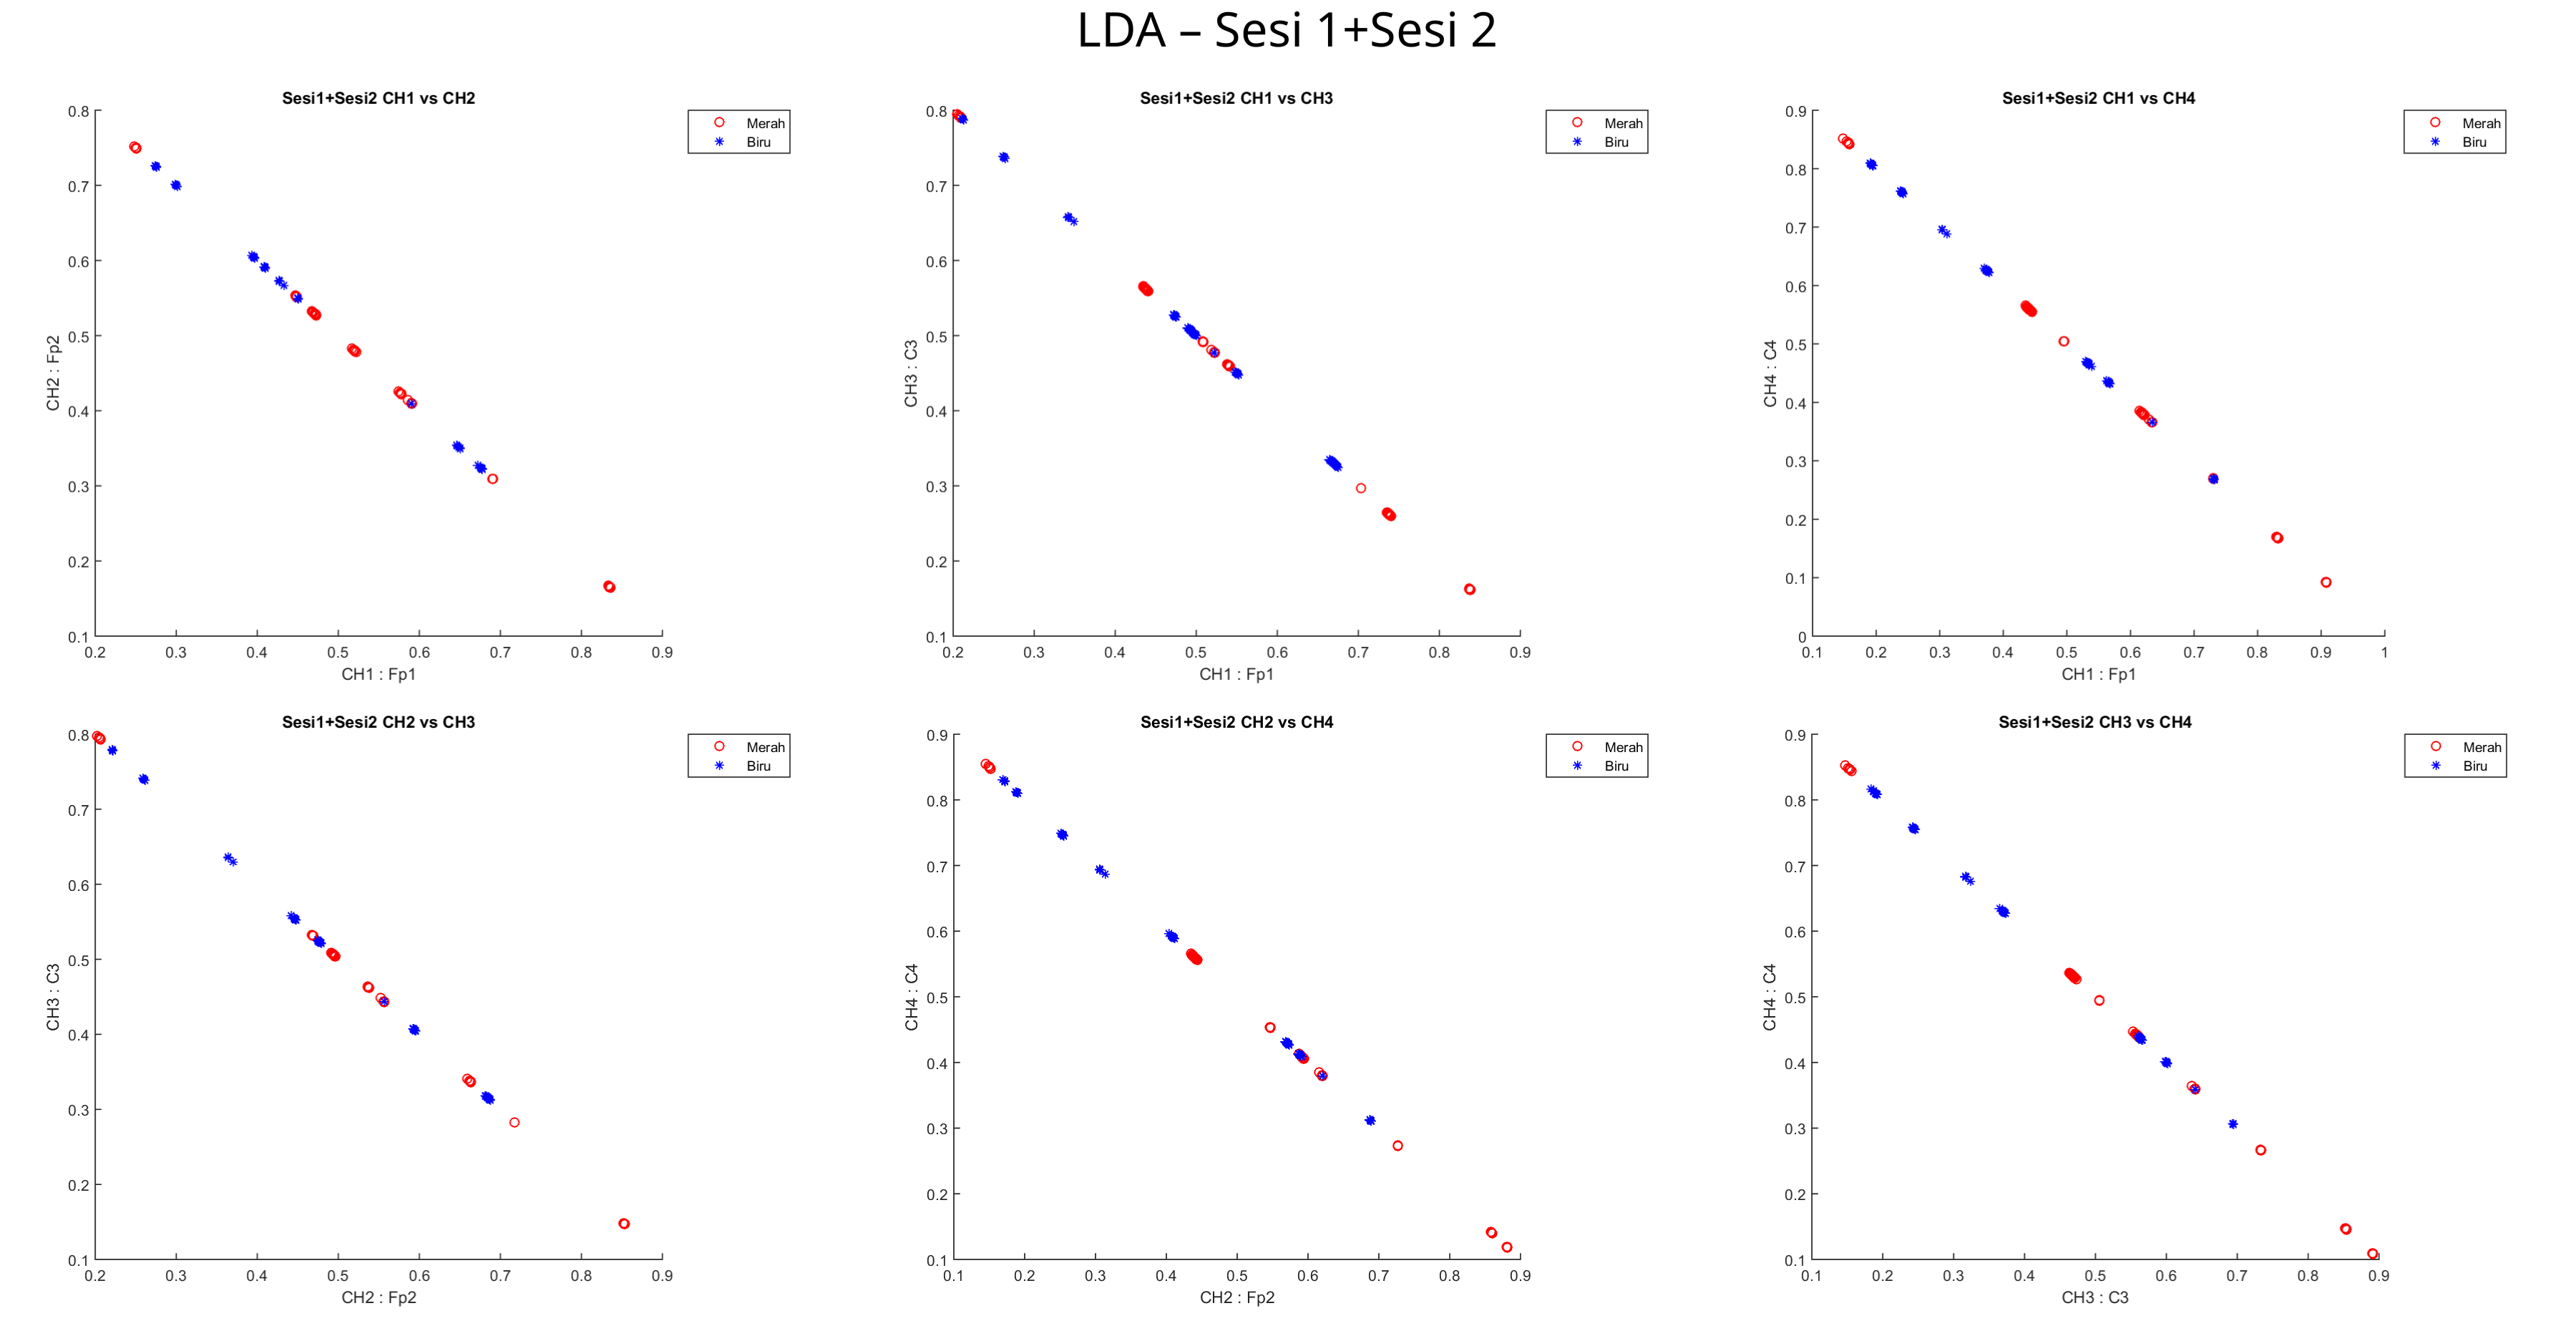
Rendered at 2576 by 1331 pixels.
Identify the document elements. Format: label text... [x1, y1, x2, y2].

text_box LDA – Sesi 1+Sesi 2 [1007, 0, 1569, 62]
picture [0, 62, 2576, 1331]
